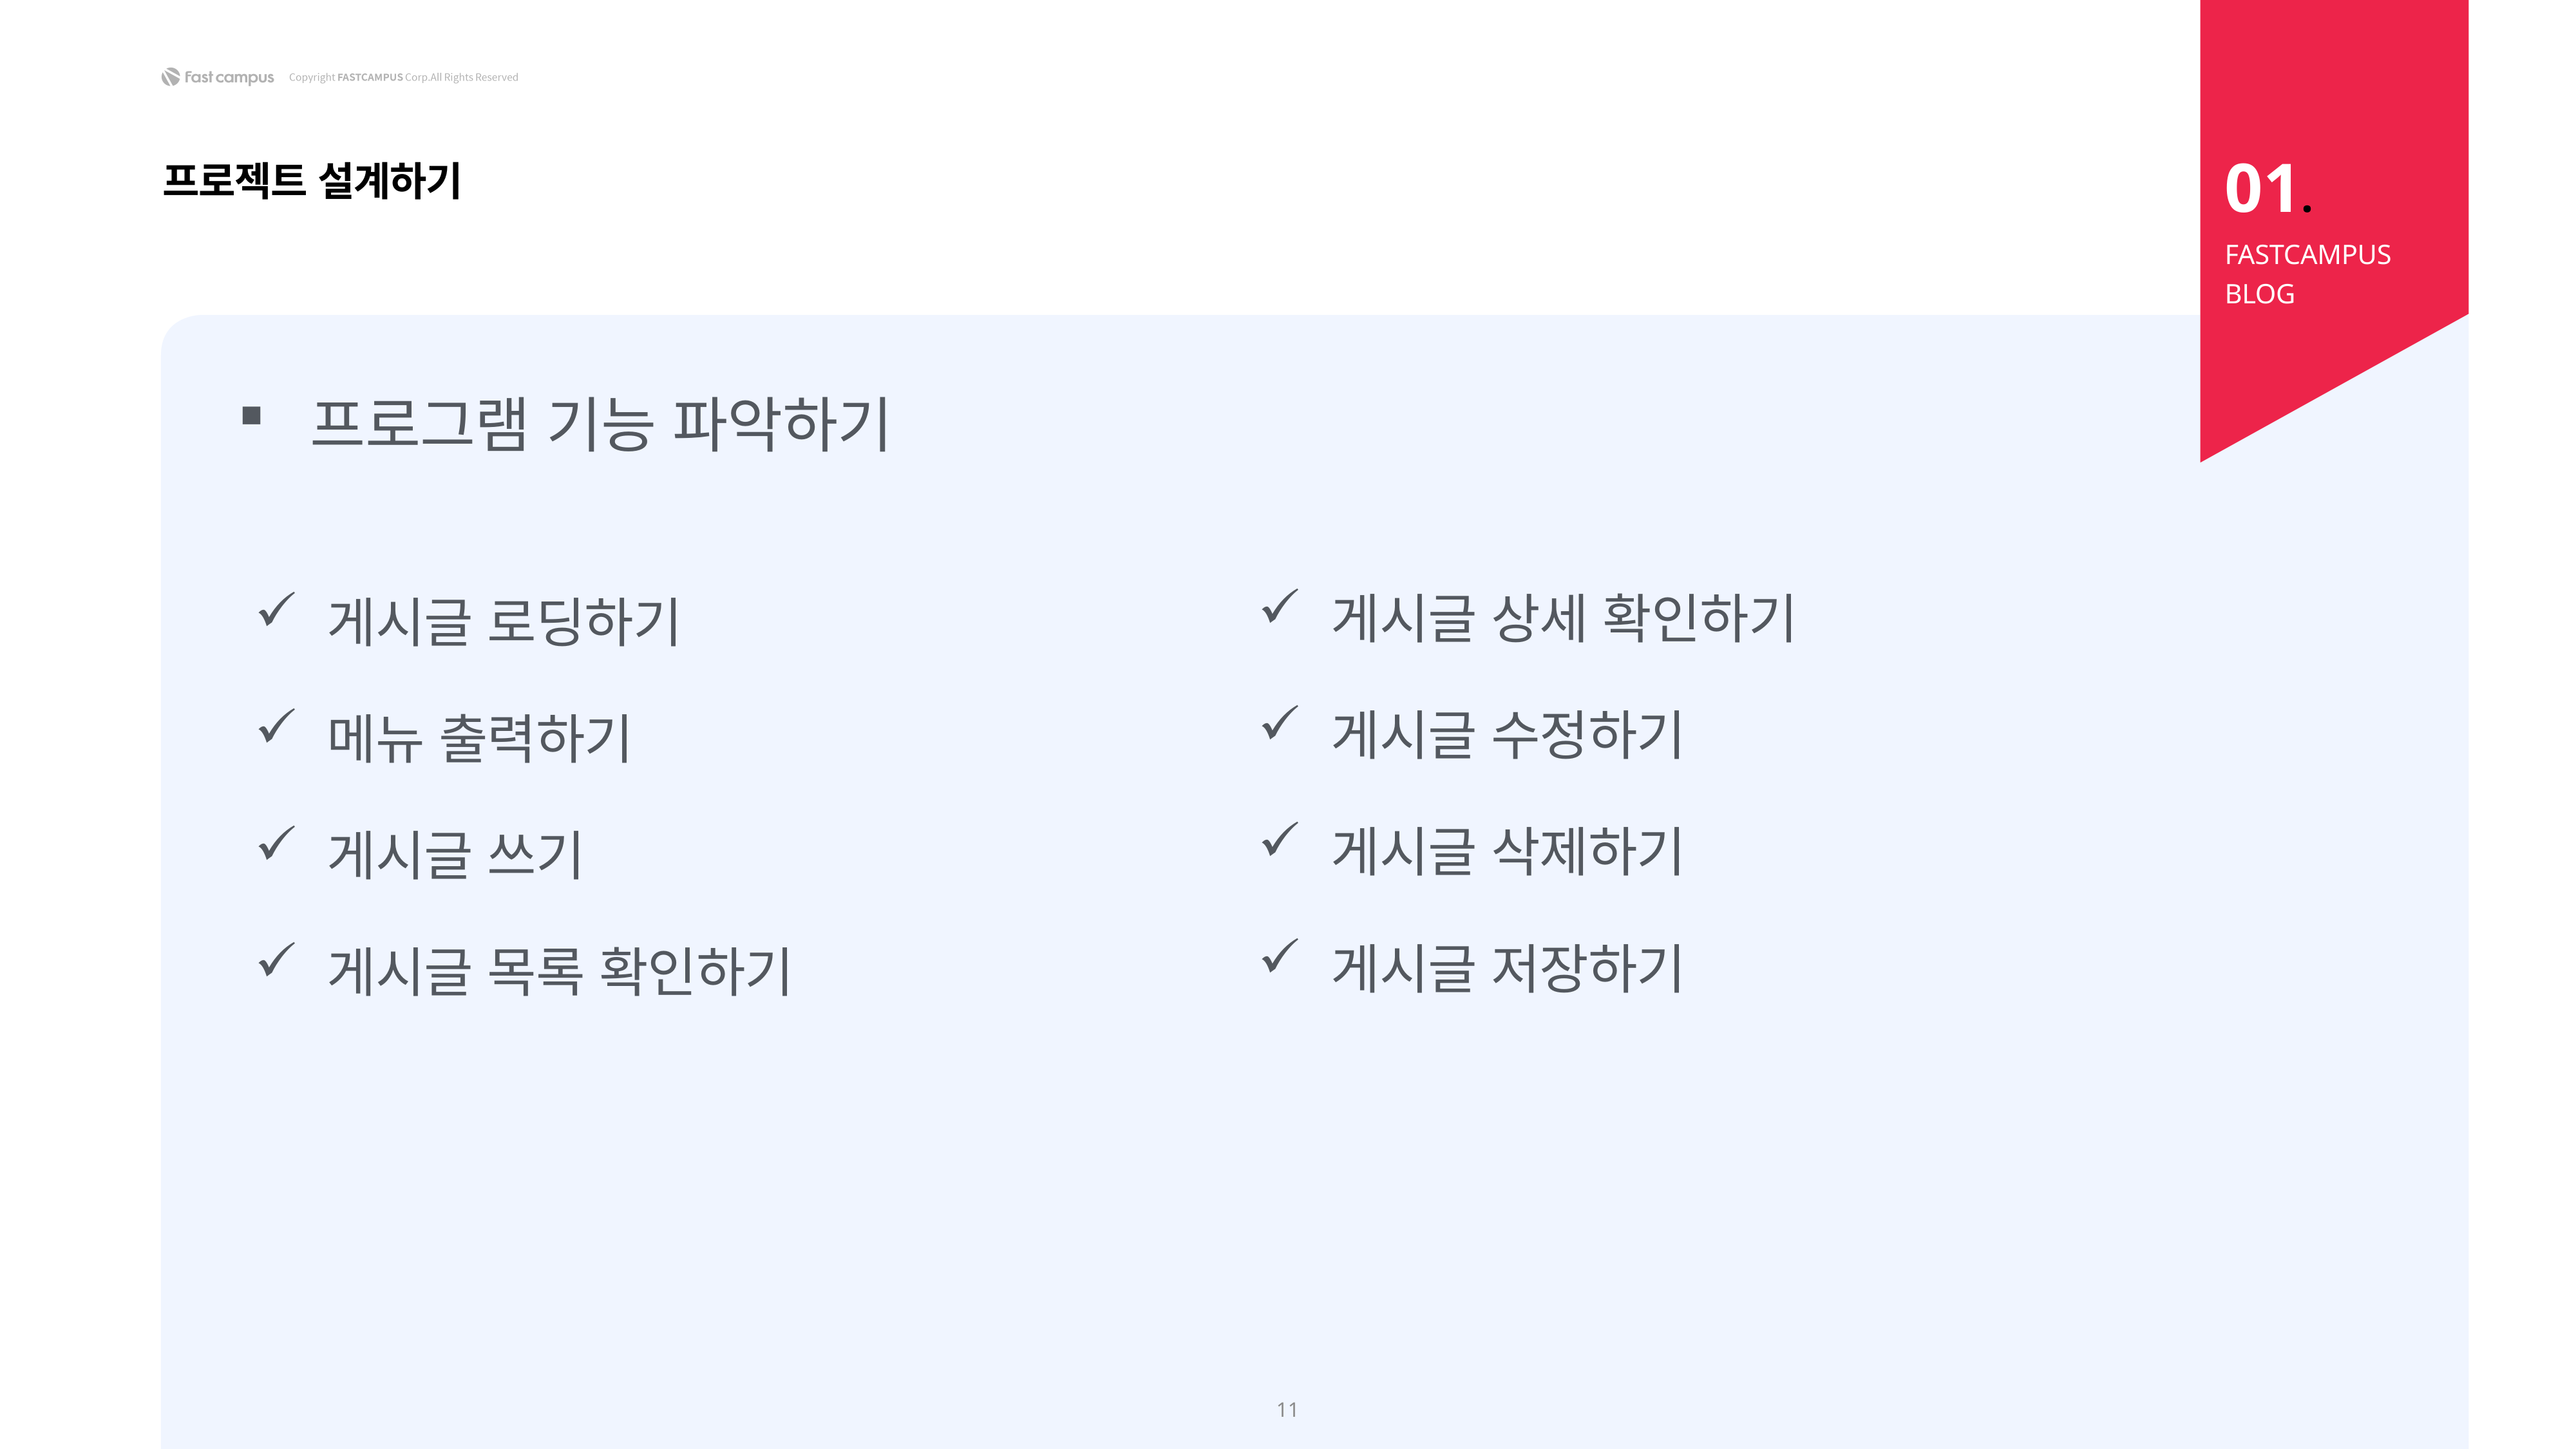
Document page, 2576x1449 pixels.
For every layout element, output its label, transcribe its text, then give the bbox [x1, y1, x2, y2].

text_box 게시글 로딩하기 메뉴 출력하기 게시글 쓰기 게시글 목록 확인하기 [253, 554, 900, 1005]
text_box 01. [2200, 148, 2469, 232]
slide_number 11 [998, 1372, 1578, 1449]
picture [0, 0, 2576, 1449]
text_box FASTCAMPUS BLOG [2200, 232, 2469, 314]
text_box 게시글 상세 확인하기 게시글 수정하기 게시글 삭제하기 게시글 저장하기 [1249, 547, 2537, 1005]
text_box 프로그램 기능 파악하기 [236, 349, 1555, 461]
text_box 프로젝트 설계하기 [160, 154, 763, 205]
